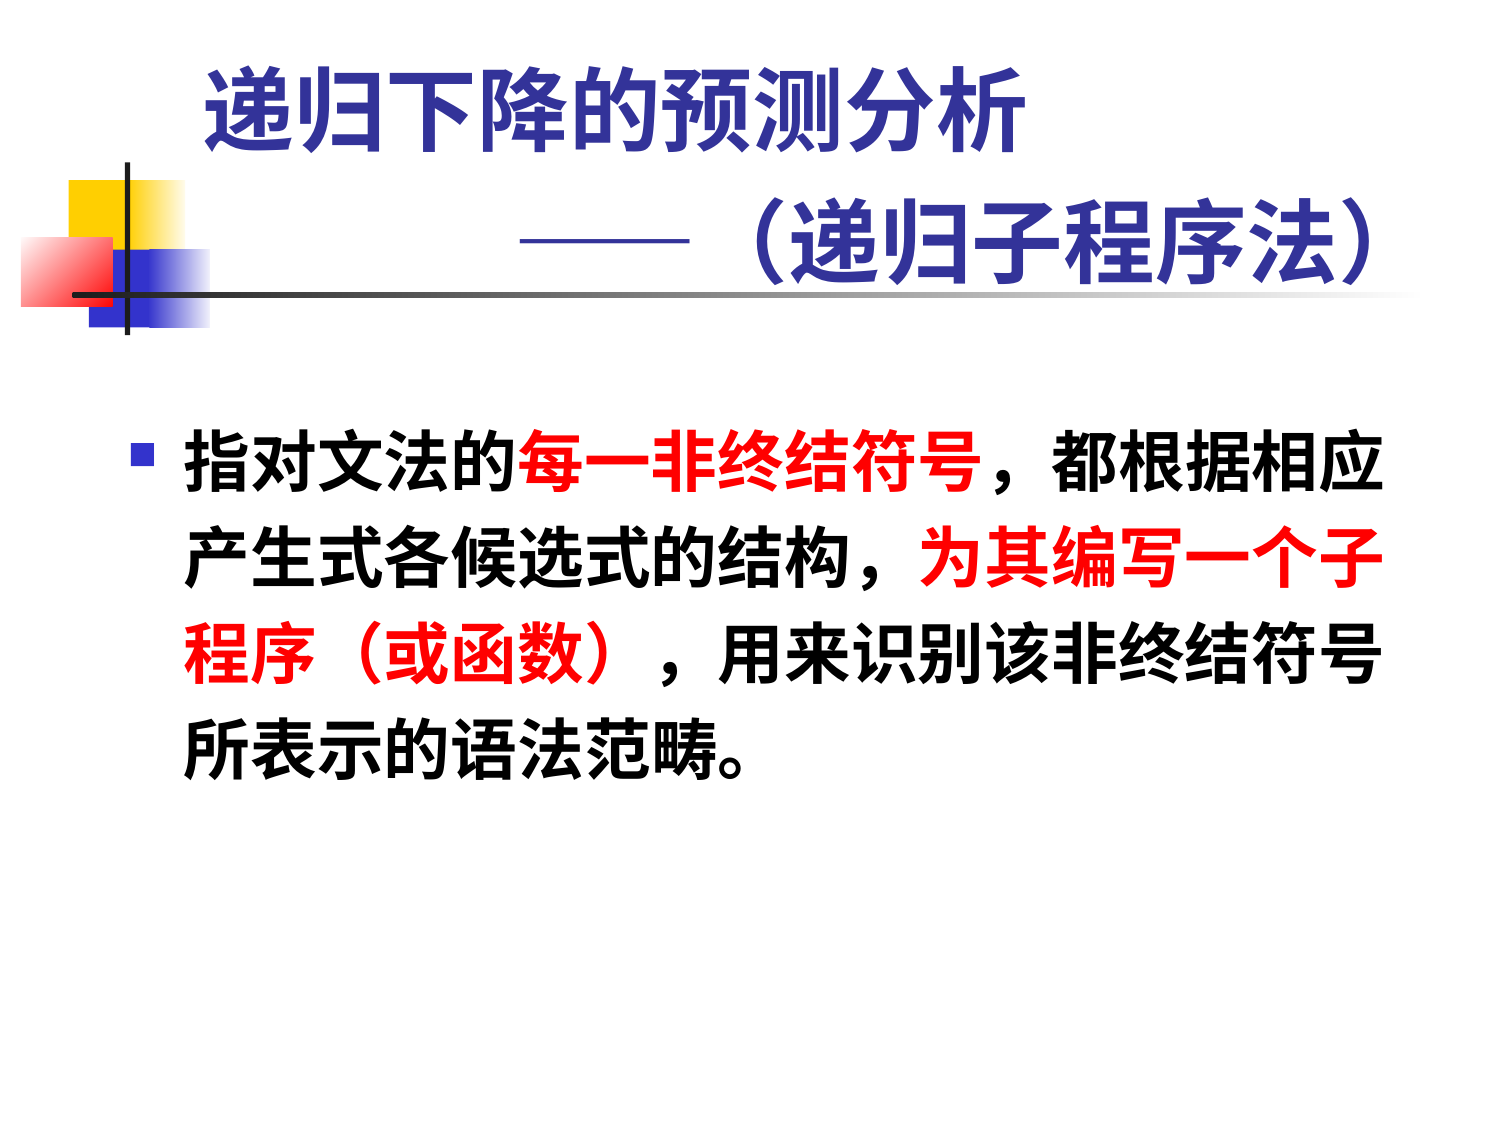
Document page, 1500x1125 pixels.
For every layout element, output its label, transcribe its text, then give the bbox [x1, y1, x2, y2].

title 递归下降的预测分析 ——（递归子程序法） [187, 165, 1471, 303]
list 指对文法的每一非终结符号，都根据相应产生式各候选式的结构，为其编写一个子程序（或函数），用来识别该非终结符号所表示的语法范畴。 [112, 396, 1463, 882]
